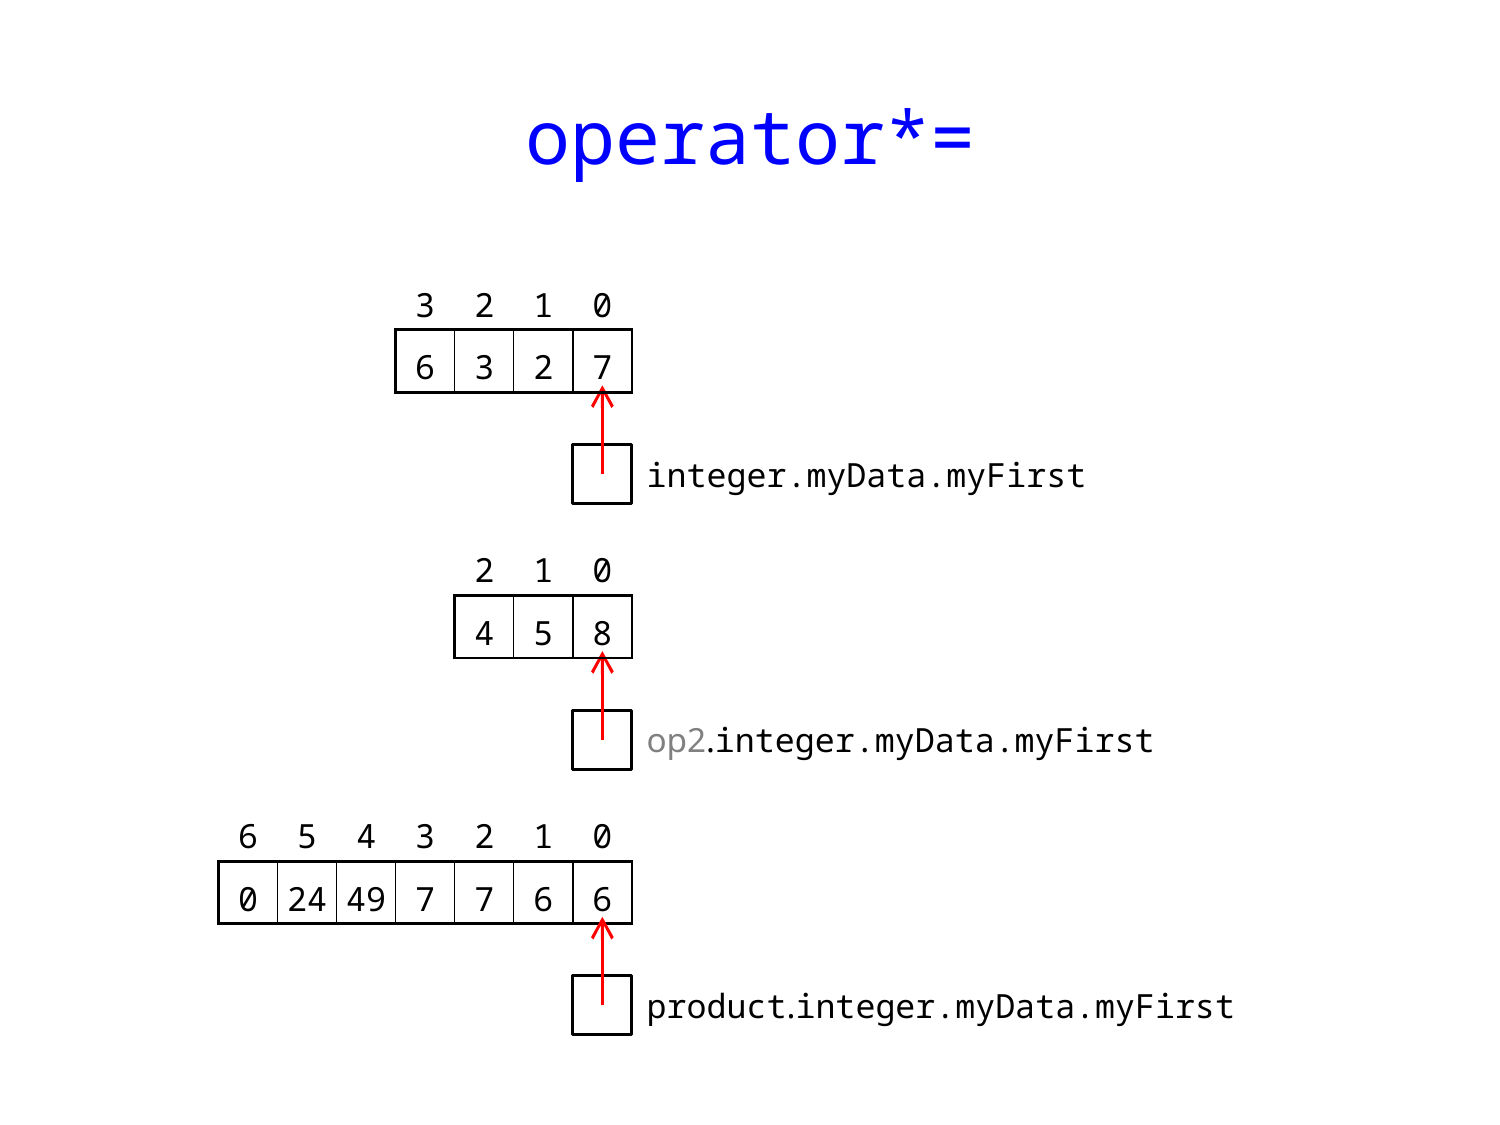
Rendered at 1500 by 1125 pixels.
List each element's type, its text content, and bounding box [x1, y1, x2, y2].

table_header 2 [455, 267, 514, 328]
table_header 1 [514, 799, 573, 860]
text_box [571, 442, 634, 505]
table_cell 4 [456, 597, 513, 657]
table_header 2 [455, 533, 514, 594]
table_cell 6 [397, 331, 454, 391]
table_header 0 [573, 533, 632, 594]
table_cell 7 [574, 331, 631, 391]
table_header 0 [573, 267, 632, 328]
table_header 3 [396, 267, 455, 328]
table_cell 6 [574, 863, 631, 922]
table_cell 6 [514, 863, 572, 922]
table_header 1 [514, 267, 573, 328]
text_box product.integer.myData.myFirst [631, 975, 1282, 1035]
table_cell 0 [220, 863, 277, 922]
table_cell 7 [396, 863, 454, 922]
text_box integer.myData.myFirst [631, 444, 1282, 504]
table_header 1 [514, 533, 573, 594]
table_header 0 [573, 799, 632, 860]
table_header 5 [278, 799, 337, 860]
table_cell 8 [574, 597, 631, 657]
table_header 2 [455, 799, 514, 860]
table_cell 5 [514, 597, 572, 657]
text_box op2.integer.myData.myFirst [631, 710, 1282, 770]
table_header 4 [337, 799, 396, 860]
title operator*= [41, 60, 1459, 209]
table_cell 7 [455, 863, 513, 922]
table_header 6 [219, 799, 278, 860]
table_cell 24 [278, 863, 336, 922]
table_header 3 [396, 799, 455, 860]
text_box [571, 708, 634, 771]
table_cell 3 [455, 331, 513, 391]
table_cell 2 [514, 331, 572, 391]
table_cell 49 [337, 863, 395, 922]
text_box [571, 974, 634, 1037]
